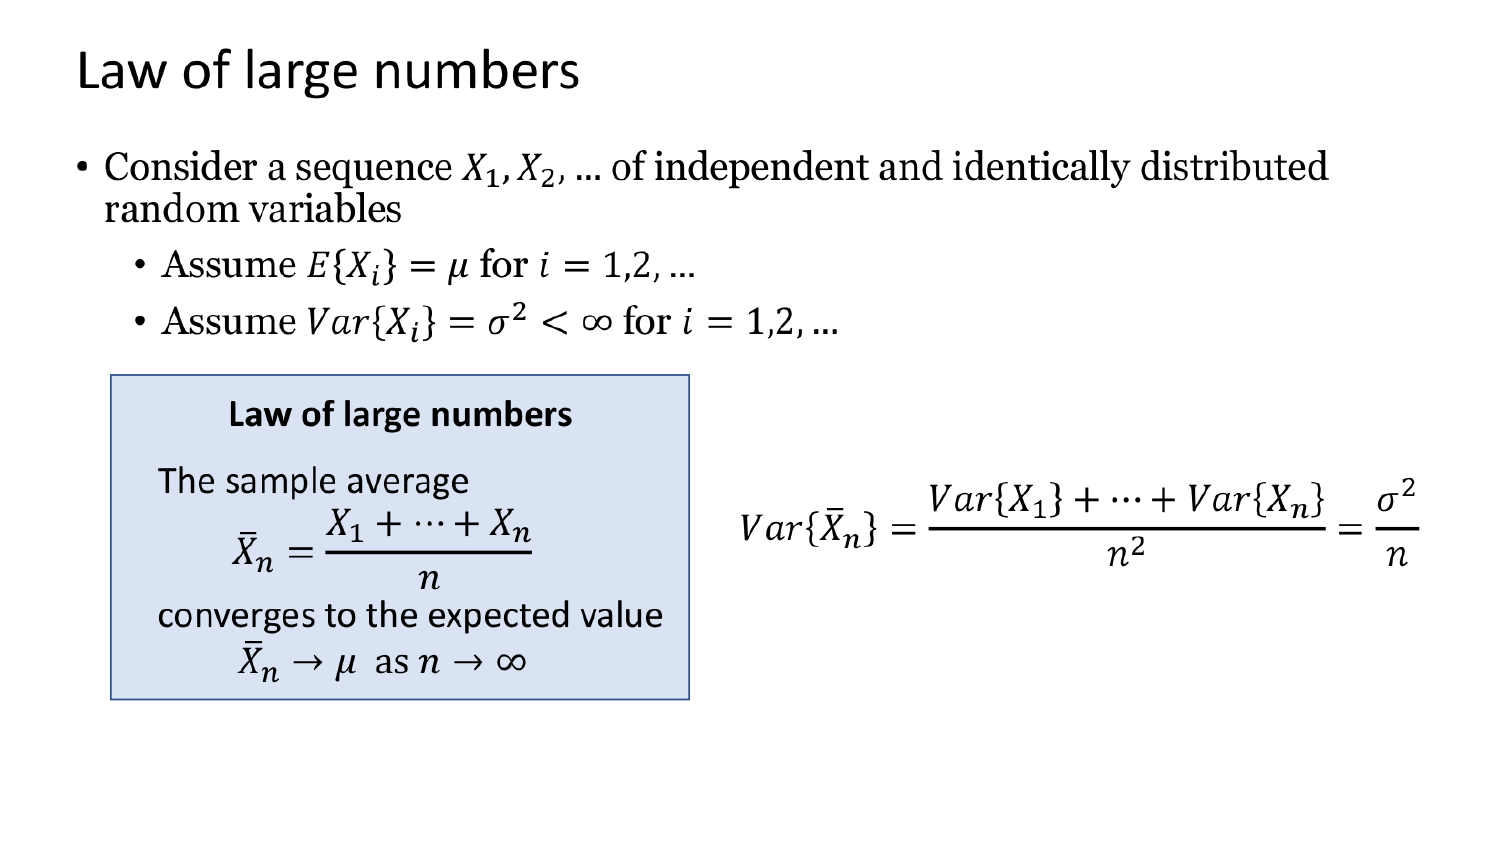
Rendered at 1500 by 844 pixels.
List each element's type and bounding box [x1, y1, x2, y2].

picture [24, 24, 1476, 746]
